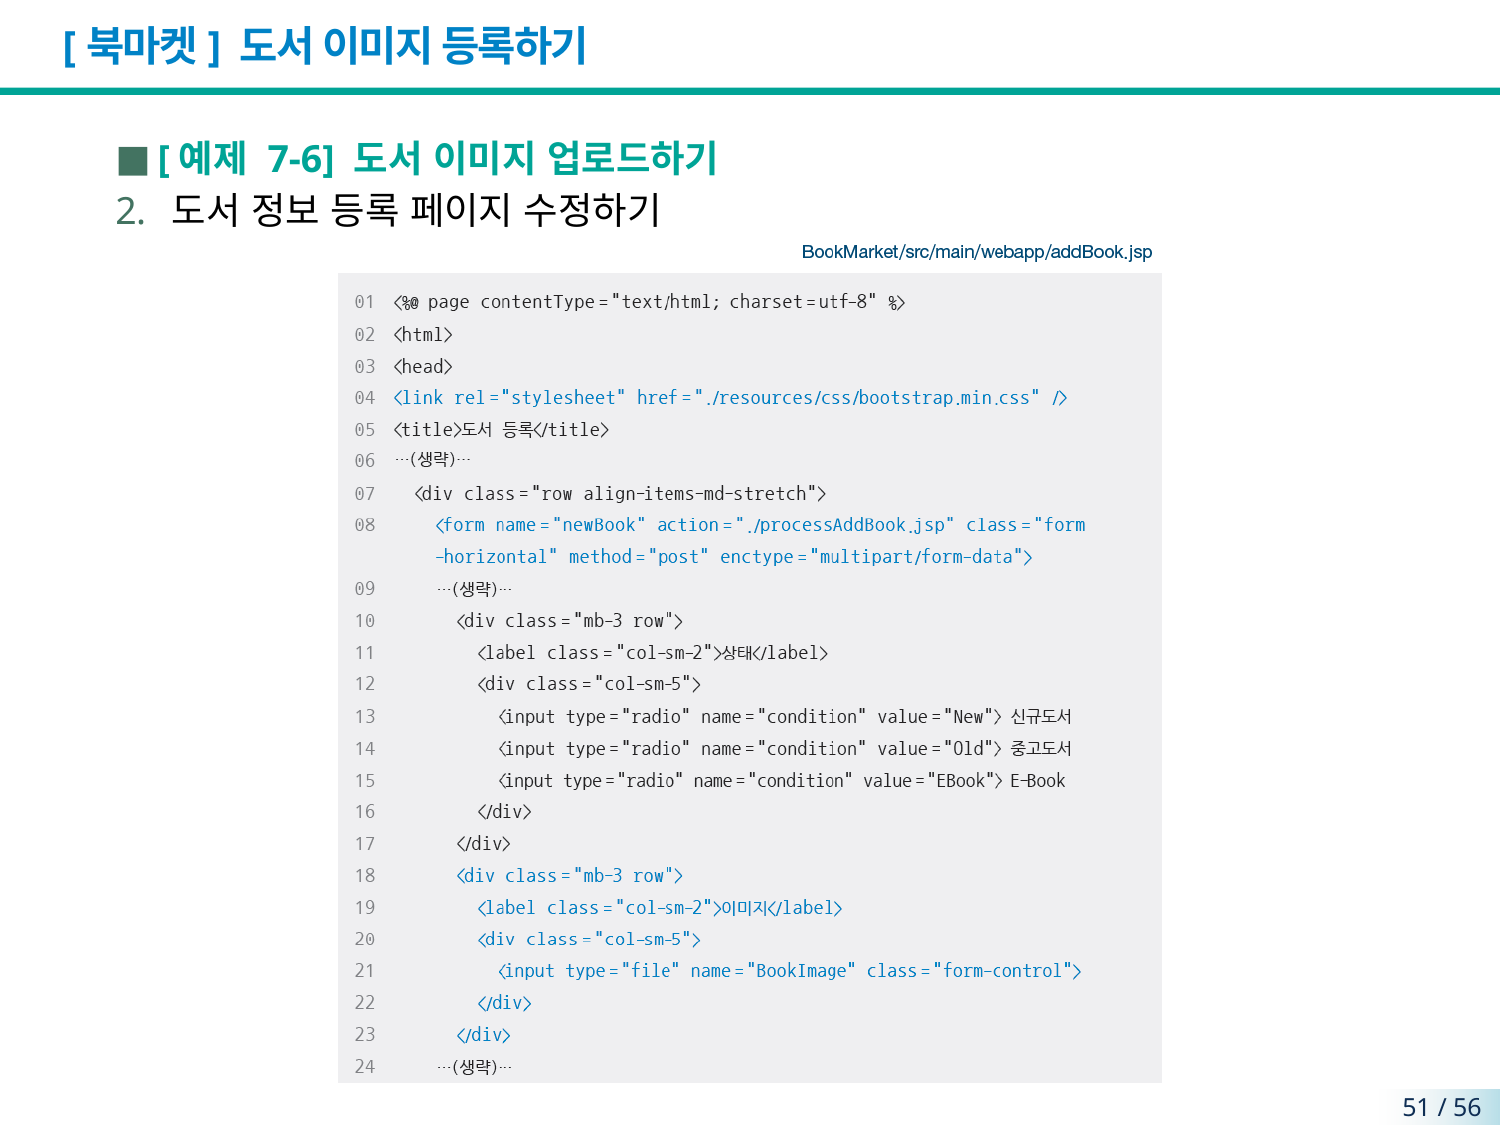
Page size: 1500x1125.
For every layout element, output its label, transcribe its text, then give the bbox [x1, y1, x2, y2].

list [예제 7-6] 도서 이미지 업로드하기 도서 정보 등록 페이지 수정하기 [100, 127, 1459, 1050]
title [북마켓] 도서 이미지 등록하기 [47, 5, 1325, 84]
picture [338, 237, 1162, 1084]
